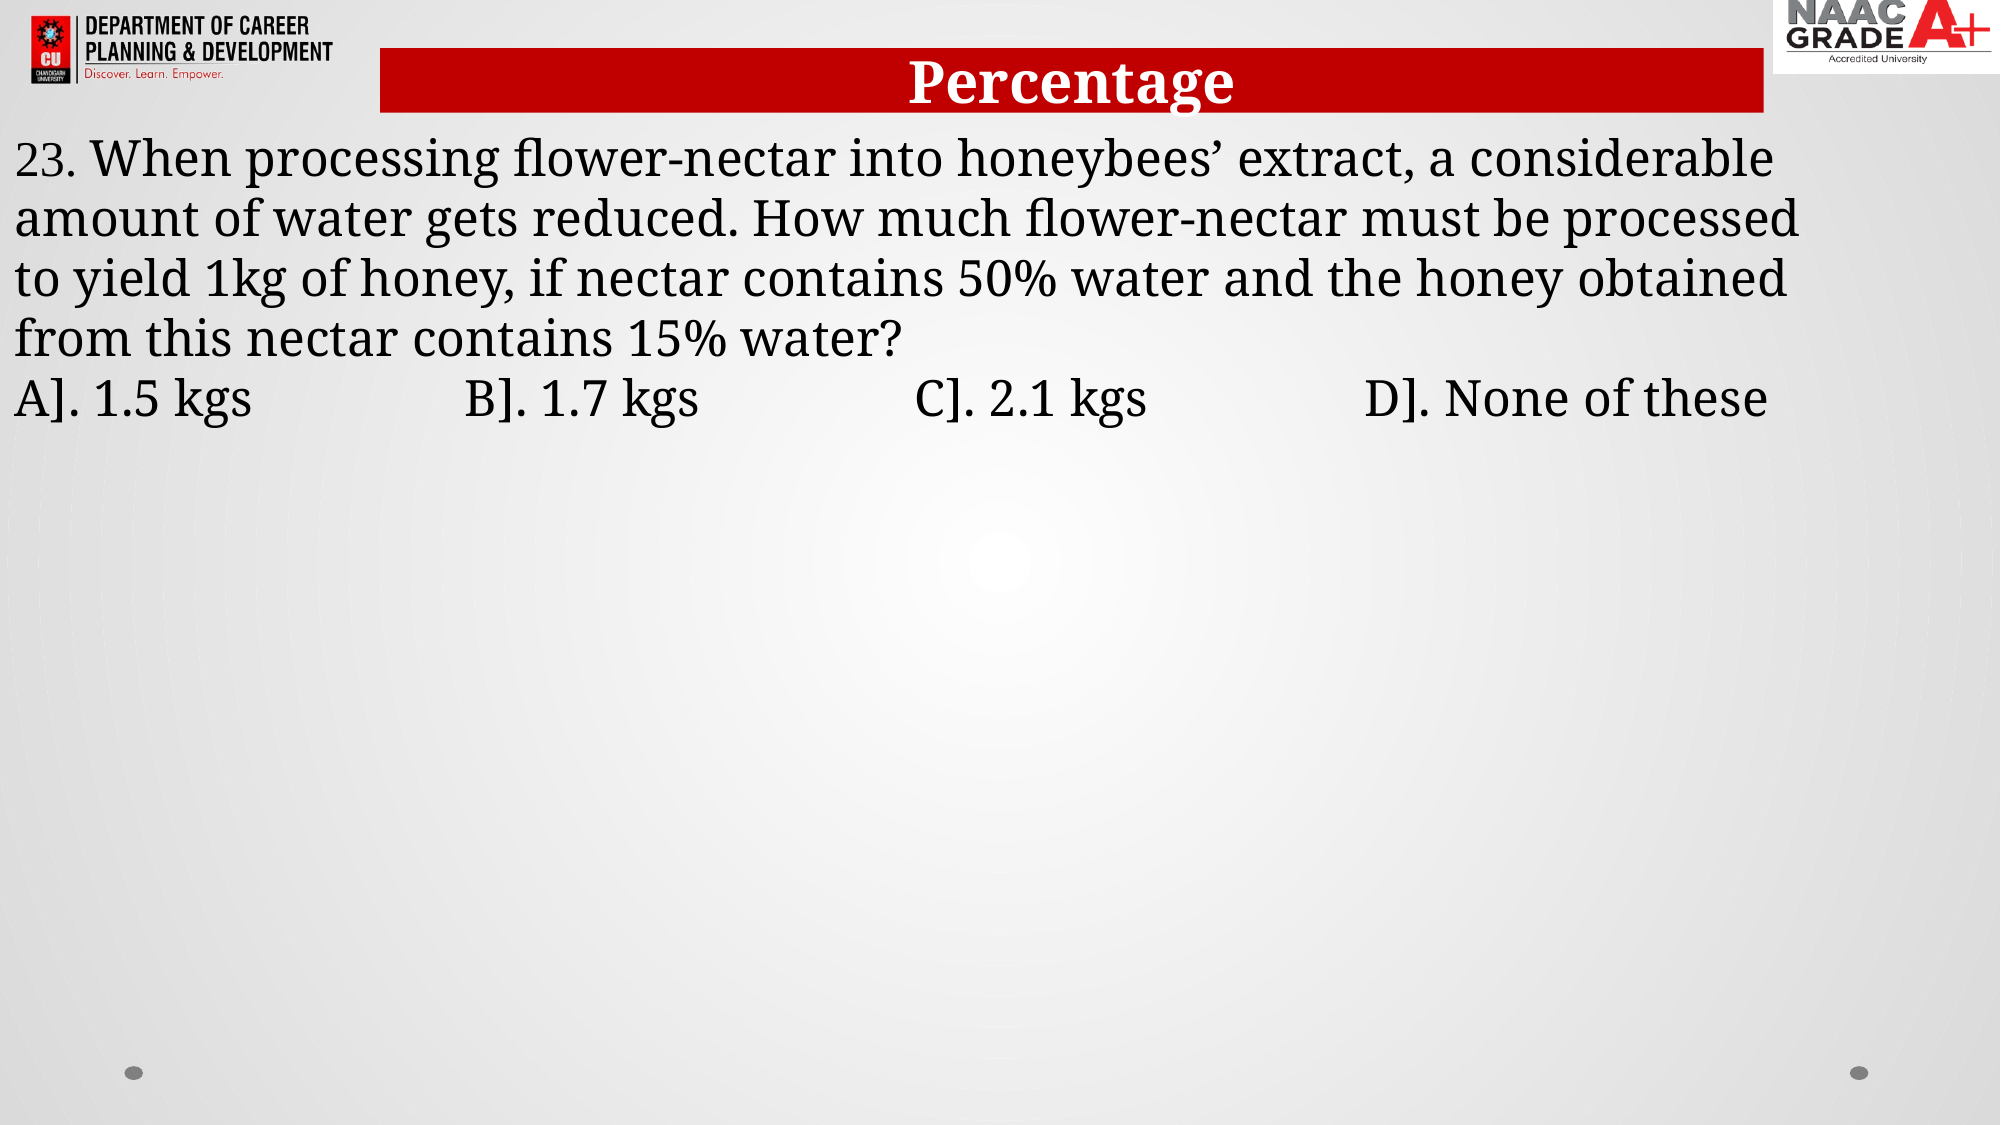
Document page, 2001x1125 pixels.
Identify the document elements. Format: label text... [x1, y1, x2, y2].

text_box Percentage [378, 46, 1766, 115]
picture [23, 0, 349, 100]
text_box 23. When processing flower-nectar into honeybees’ extract, a considerable amount of water gets reduced. How much flower-nectar must be processed to yield 1kg of honey, if nectar contains 50% water and the honey obtained from this nectar contains 15% water? A]. 1.5 kgs B]. 1.7 kgs C]. 2.1 kgs D]. None of these [0, 118, 1819, 434]
picture [1772, 0, 2000, 74]
